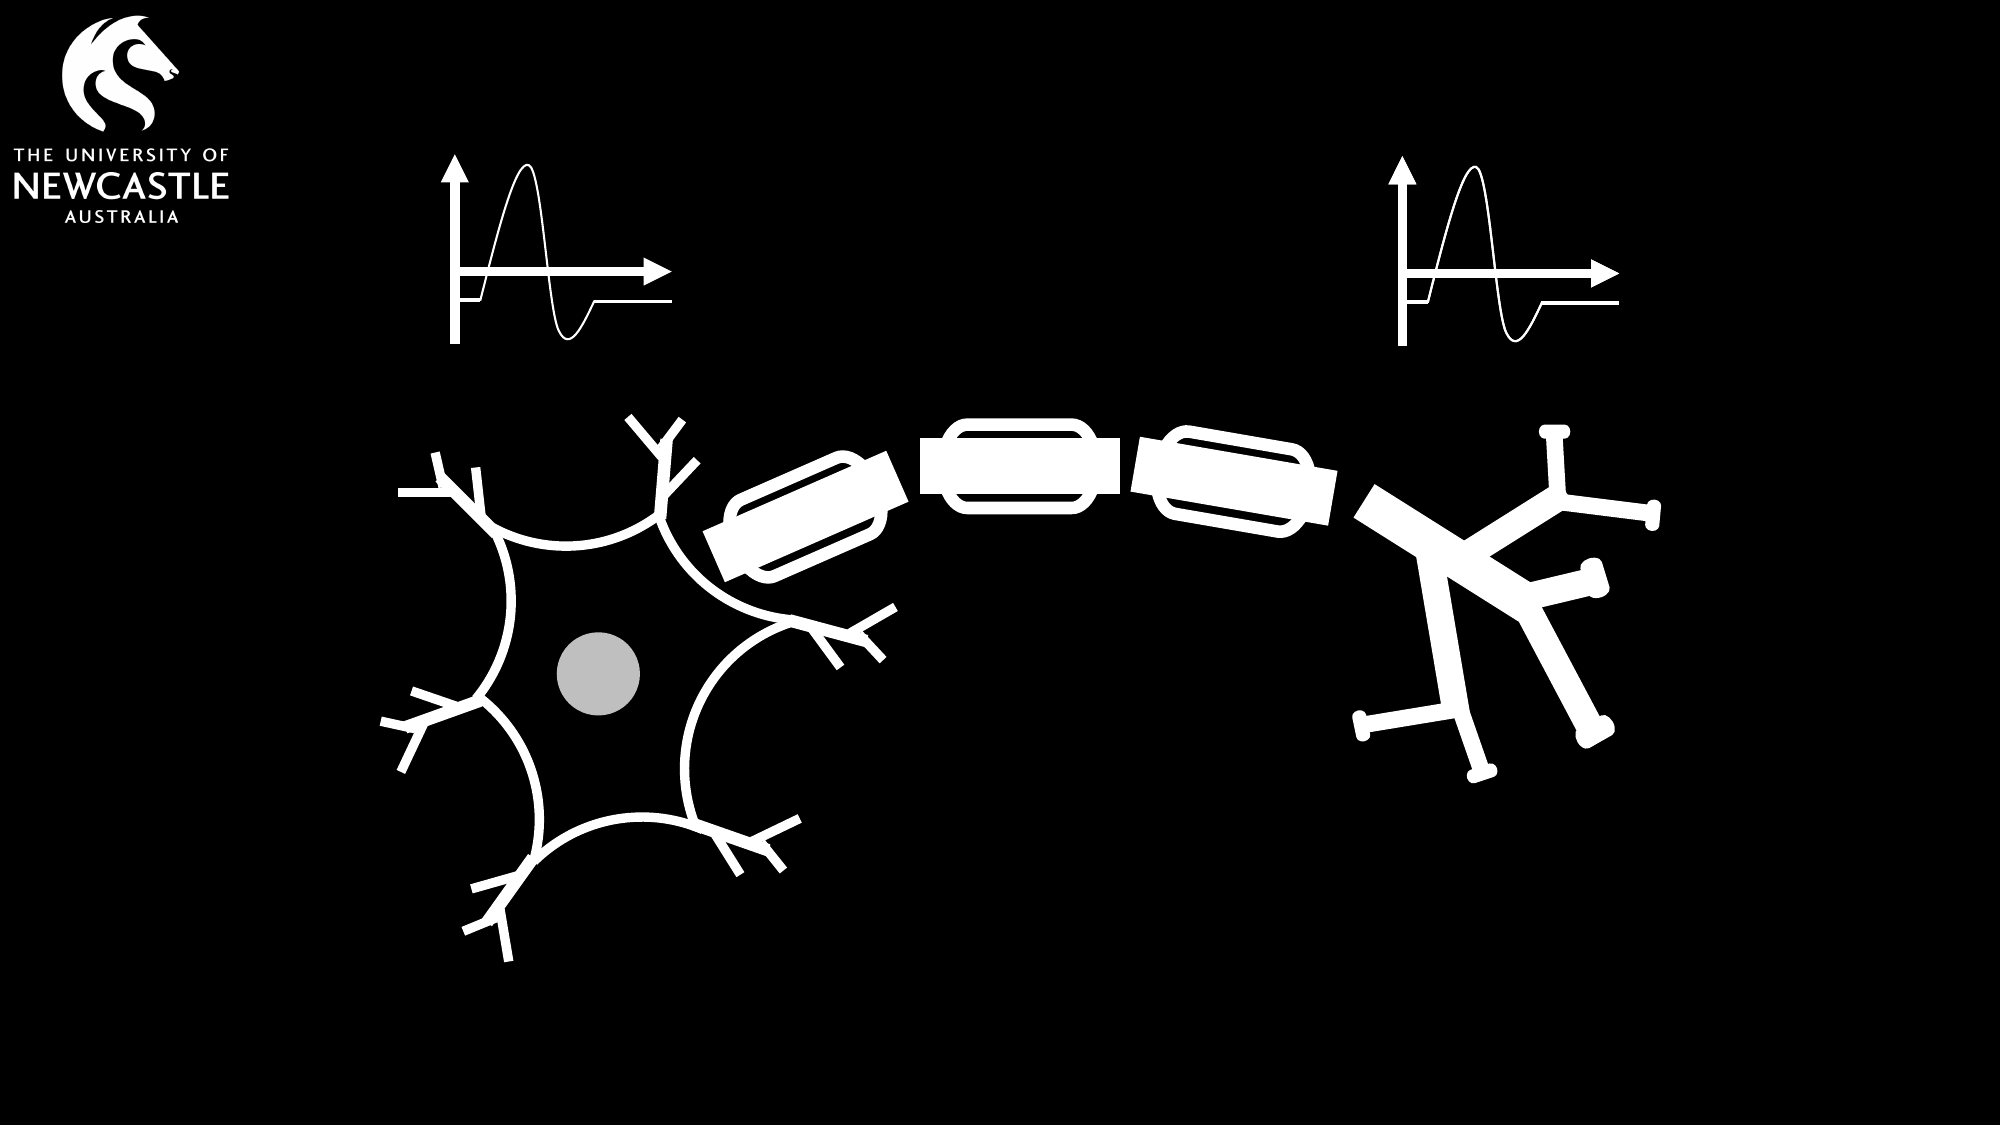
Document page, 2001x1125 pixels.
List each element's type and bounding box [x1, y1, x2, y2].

picture [8, 8, 235, 232]
text_box [454, 154, 672, 345]
text_box [1402, 156, 1620, 347]
text_box [203, 238, 1660, 1125]
